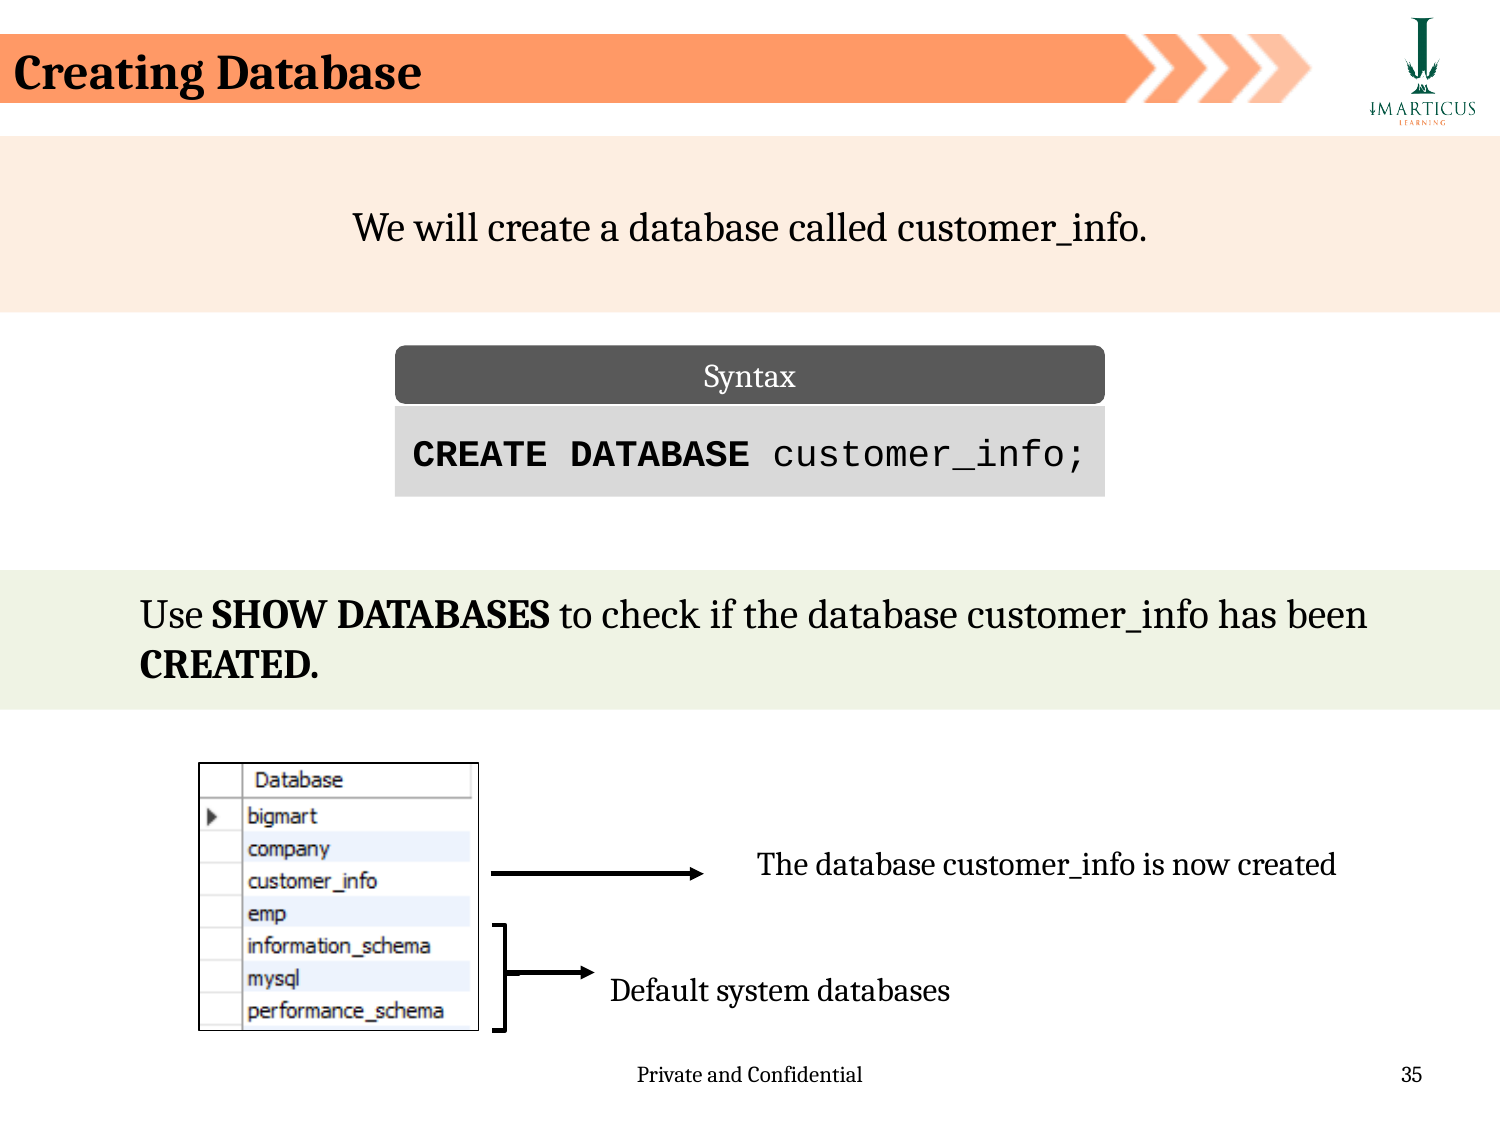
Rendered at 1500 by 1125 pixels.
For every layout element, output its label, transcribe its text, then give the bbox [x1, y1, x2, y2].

picture [1138, 0, 1500, 136]
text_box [199, 763, 1373, 1040]
text_box Creating Database [0, 32, 1138, 125]
text_box Use SHOW DATABASES to check if the database customer_info has been CREATED. [124, 579, 1413, 694]
text_box [0, 570, 1500, 710]
text_box We will create a database called customer_info. [0, 136, 1500, 313]
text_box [394, 345, 1106, 497]
